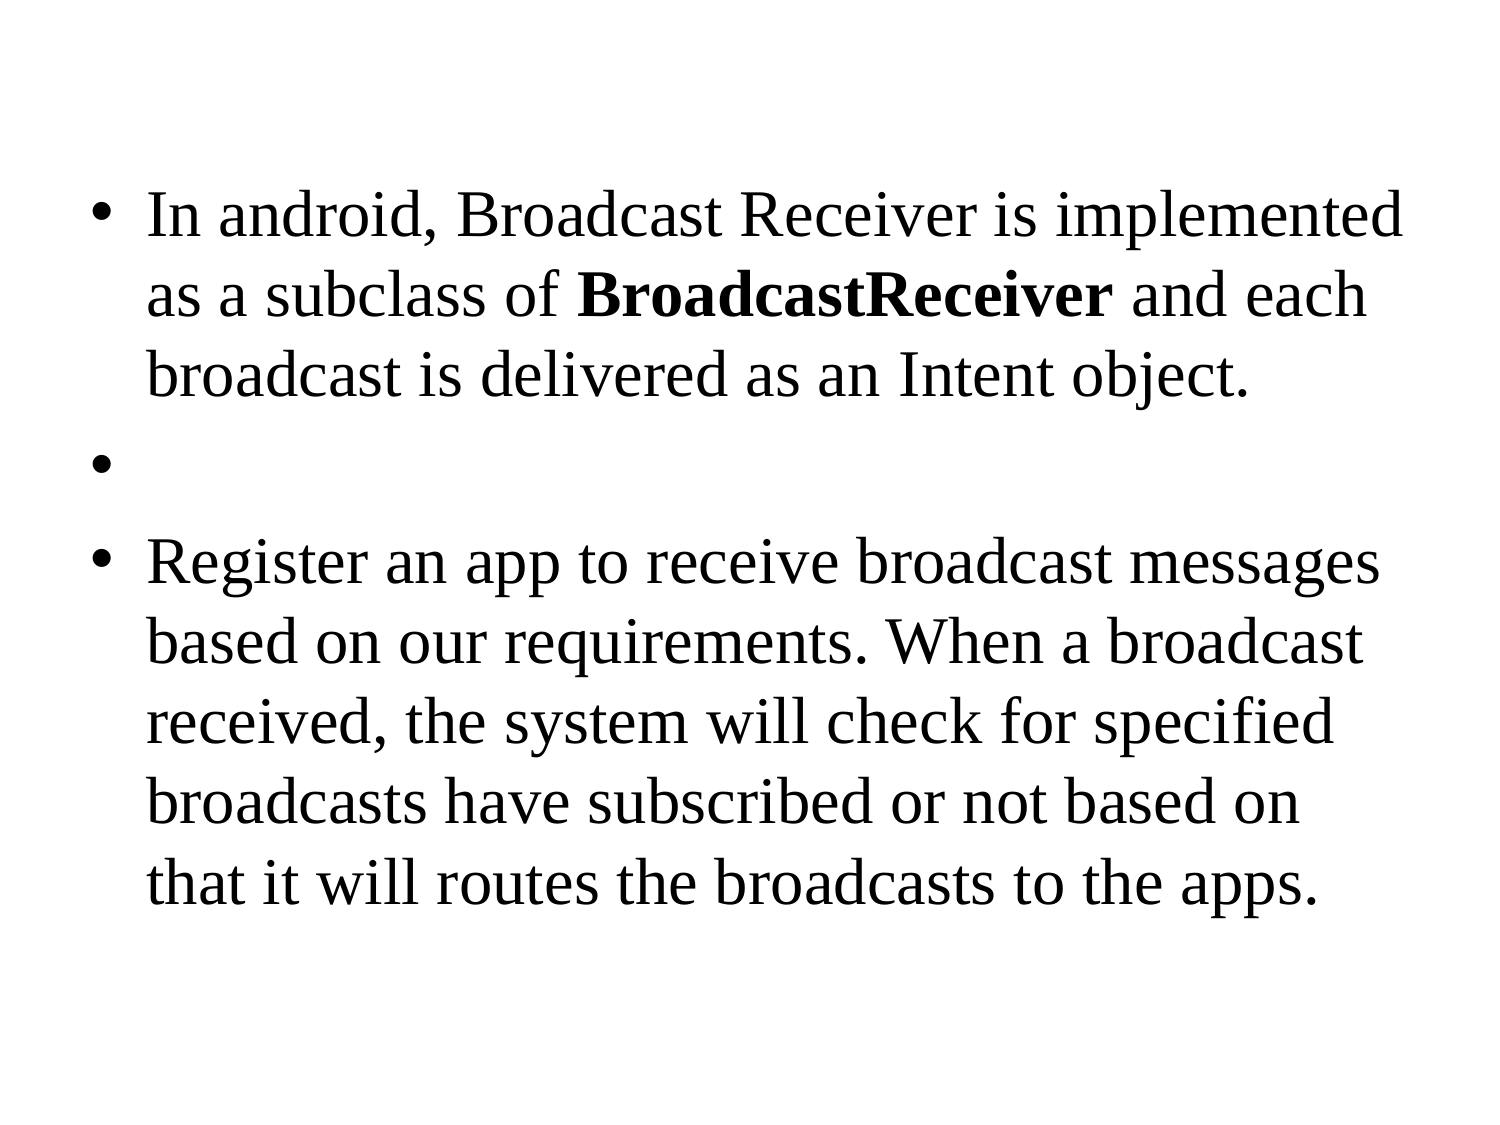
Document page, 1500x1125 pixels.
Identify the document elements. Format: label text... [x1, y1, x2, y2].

list In android, Broadcast Receiver is implemented as a subclass of BroadcastReceiver and each broadcast is delivered as an Intent object. Register an app to receive broadcast messages based on our requirements. When a broadcast received, the system will check for specified broadcasts have subscribed or not based on that it will routes the broadcasts to the apps. [75, 162, 1425, 1005]
